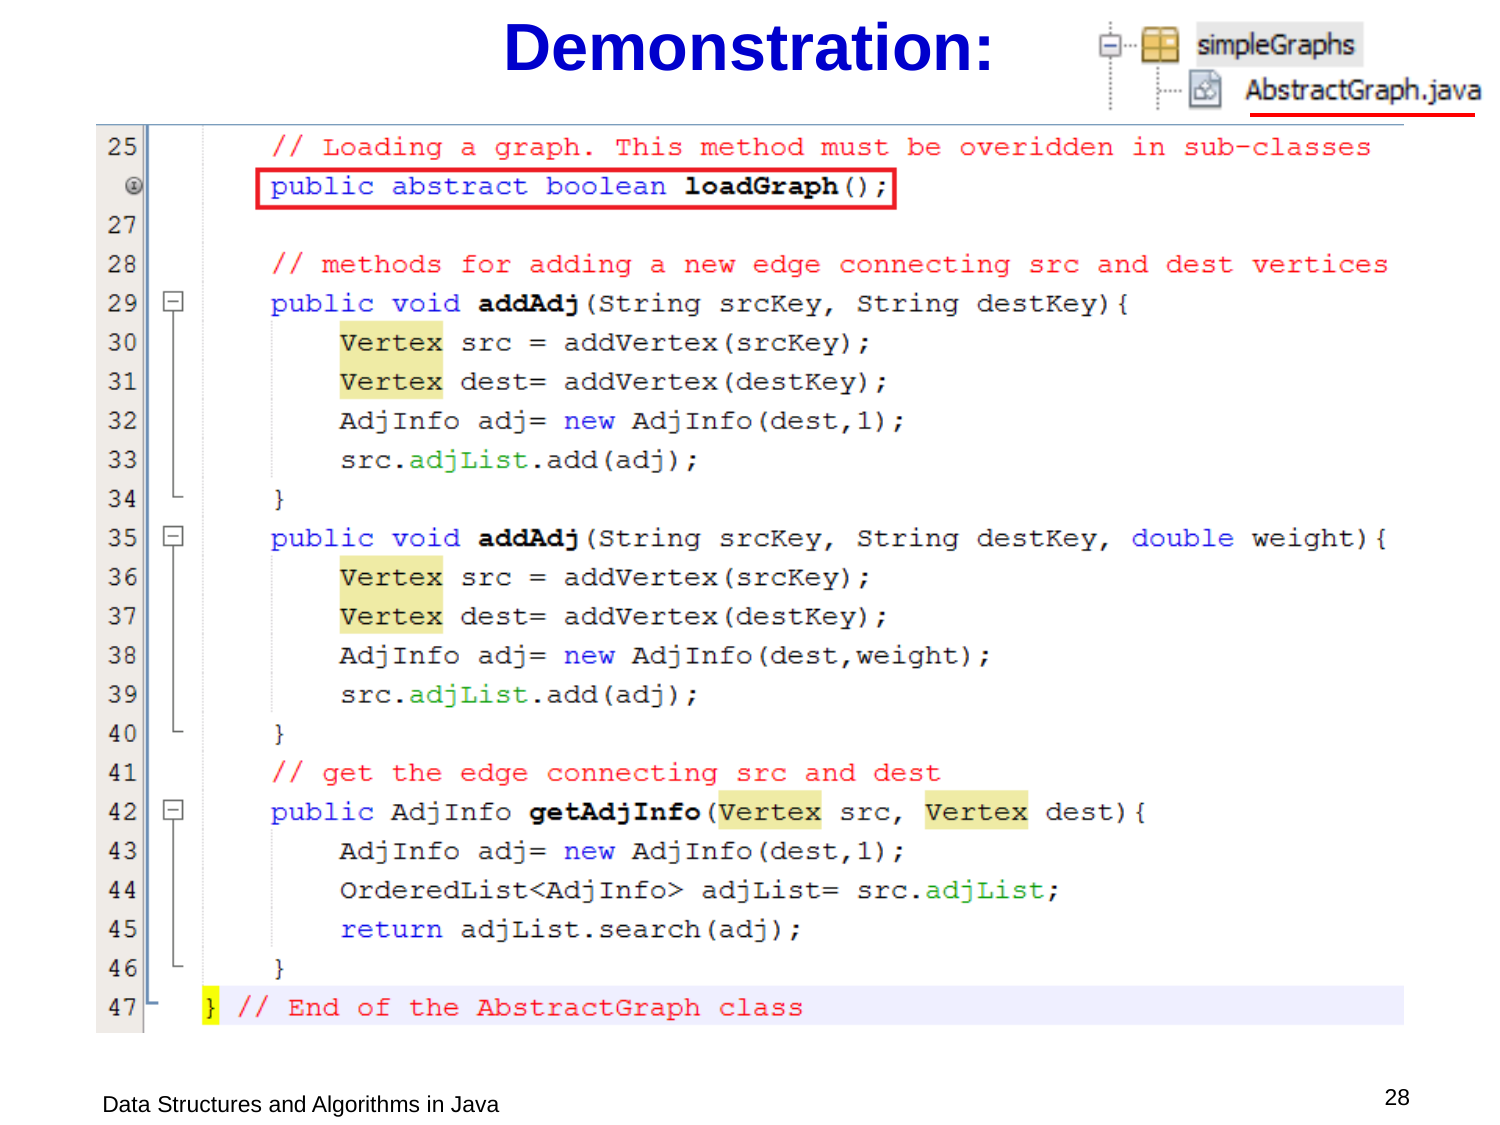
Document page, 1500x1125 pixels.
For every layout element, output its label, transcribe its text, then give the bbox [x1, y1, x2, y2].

picture [1085, 20, 1500, 113]
picture [96, 124, 1404, 1033]
title Demonstration: [0, 12, 1500, 76]
slide_number 28 [1312, 1074, 1426, 1113]
